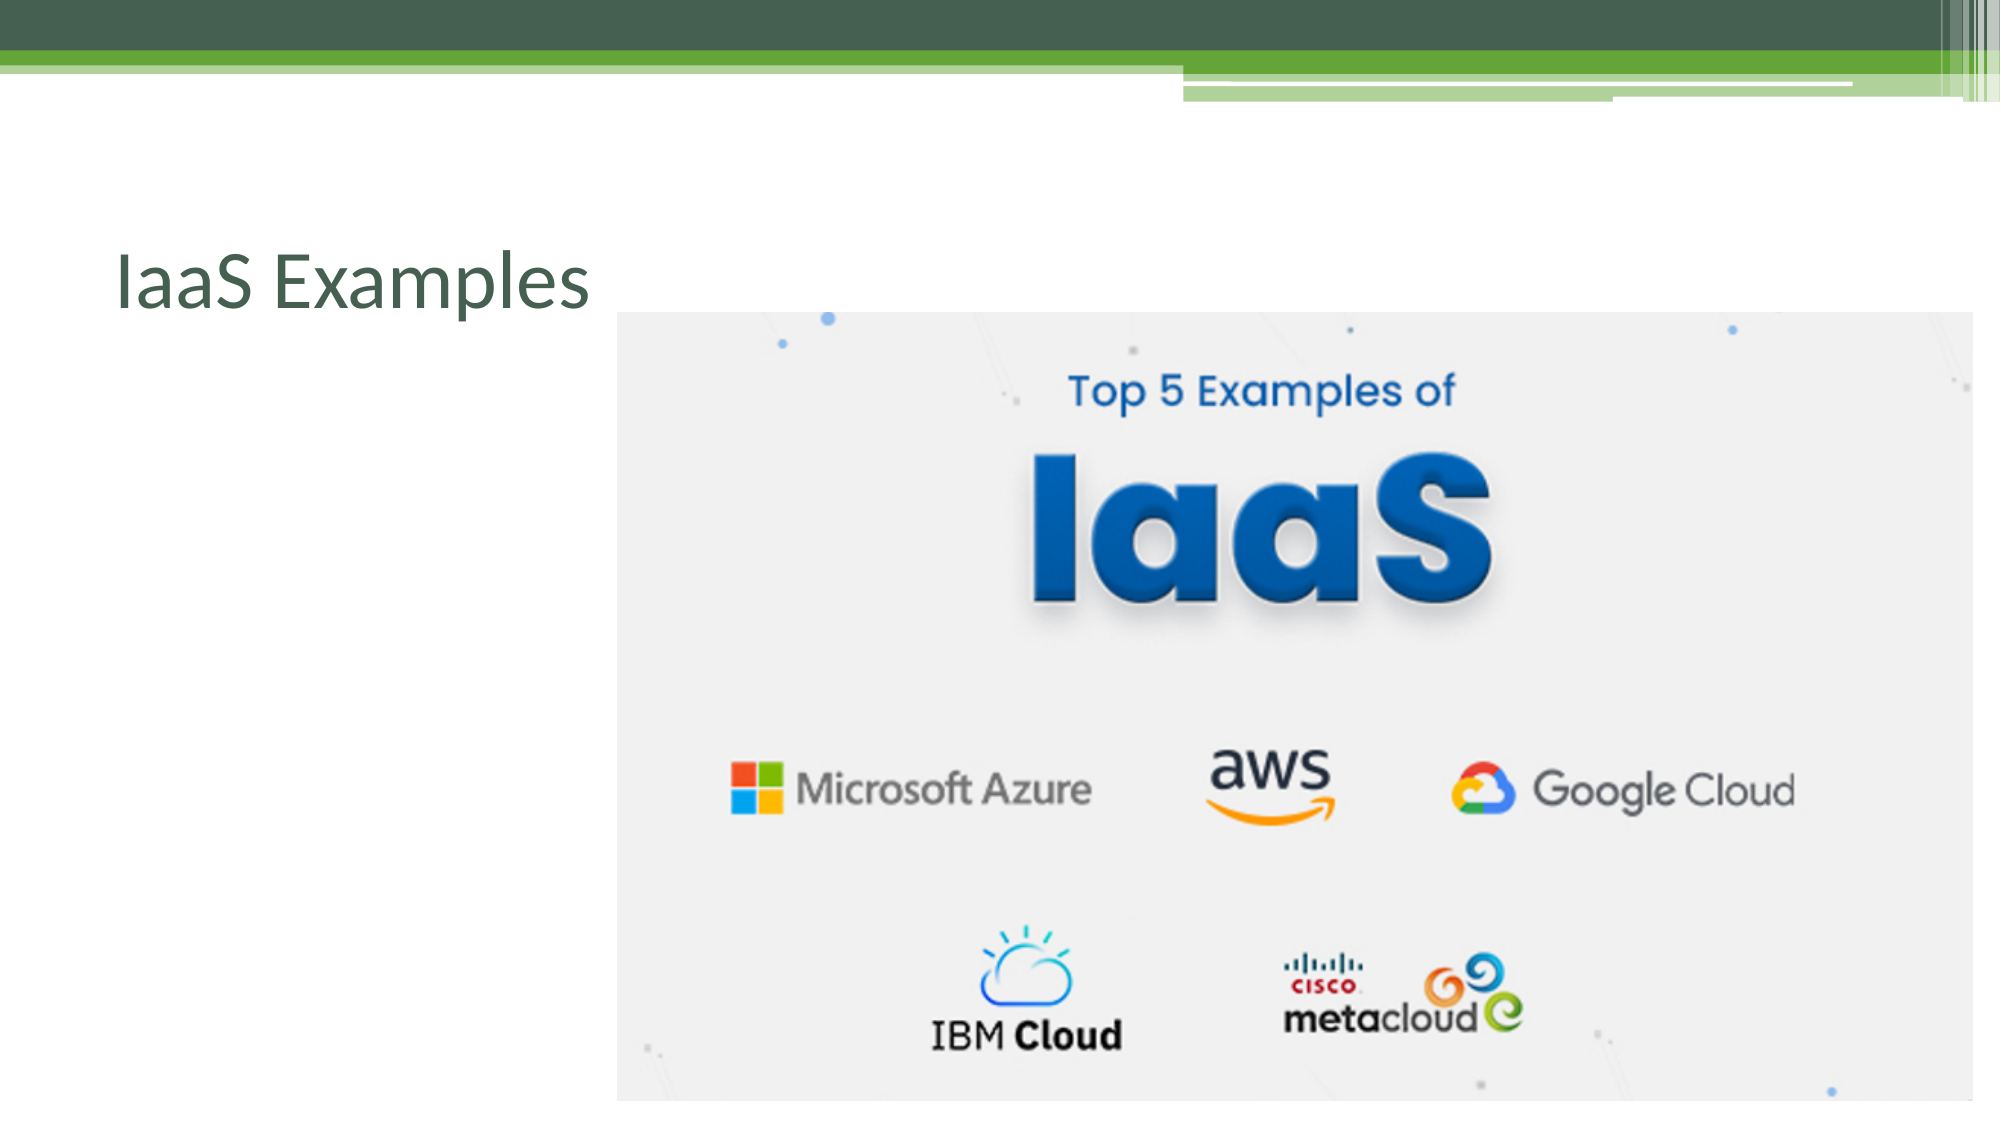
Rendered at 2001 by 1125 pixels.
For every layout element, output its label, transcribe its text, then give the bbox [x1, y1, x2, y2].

title IaaS Examples [99, 187, 1900, 363]
picture [617, 312, 1973, 1101]
